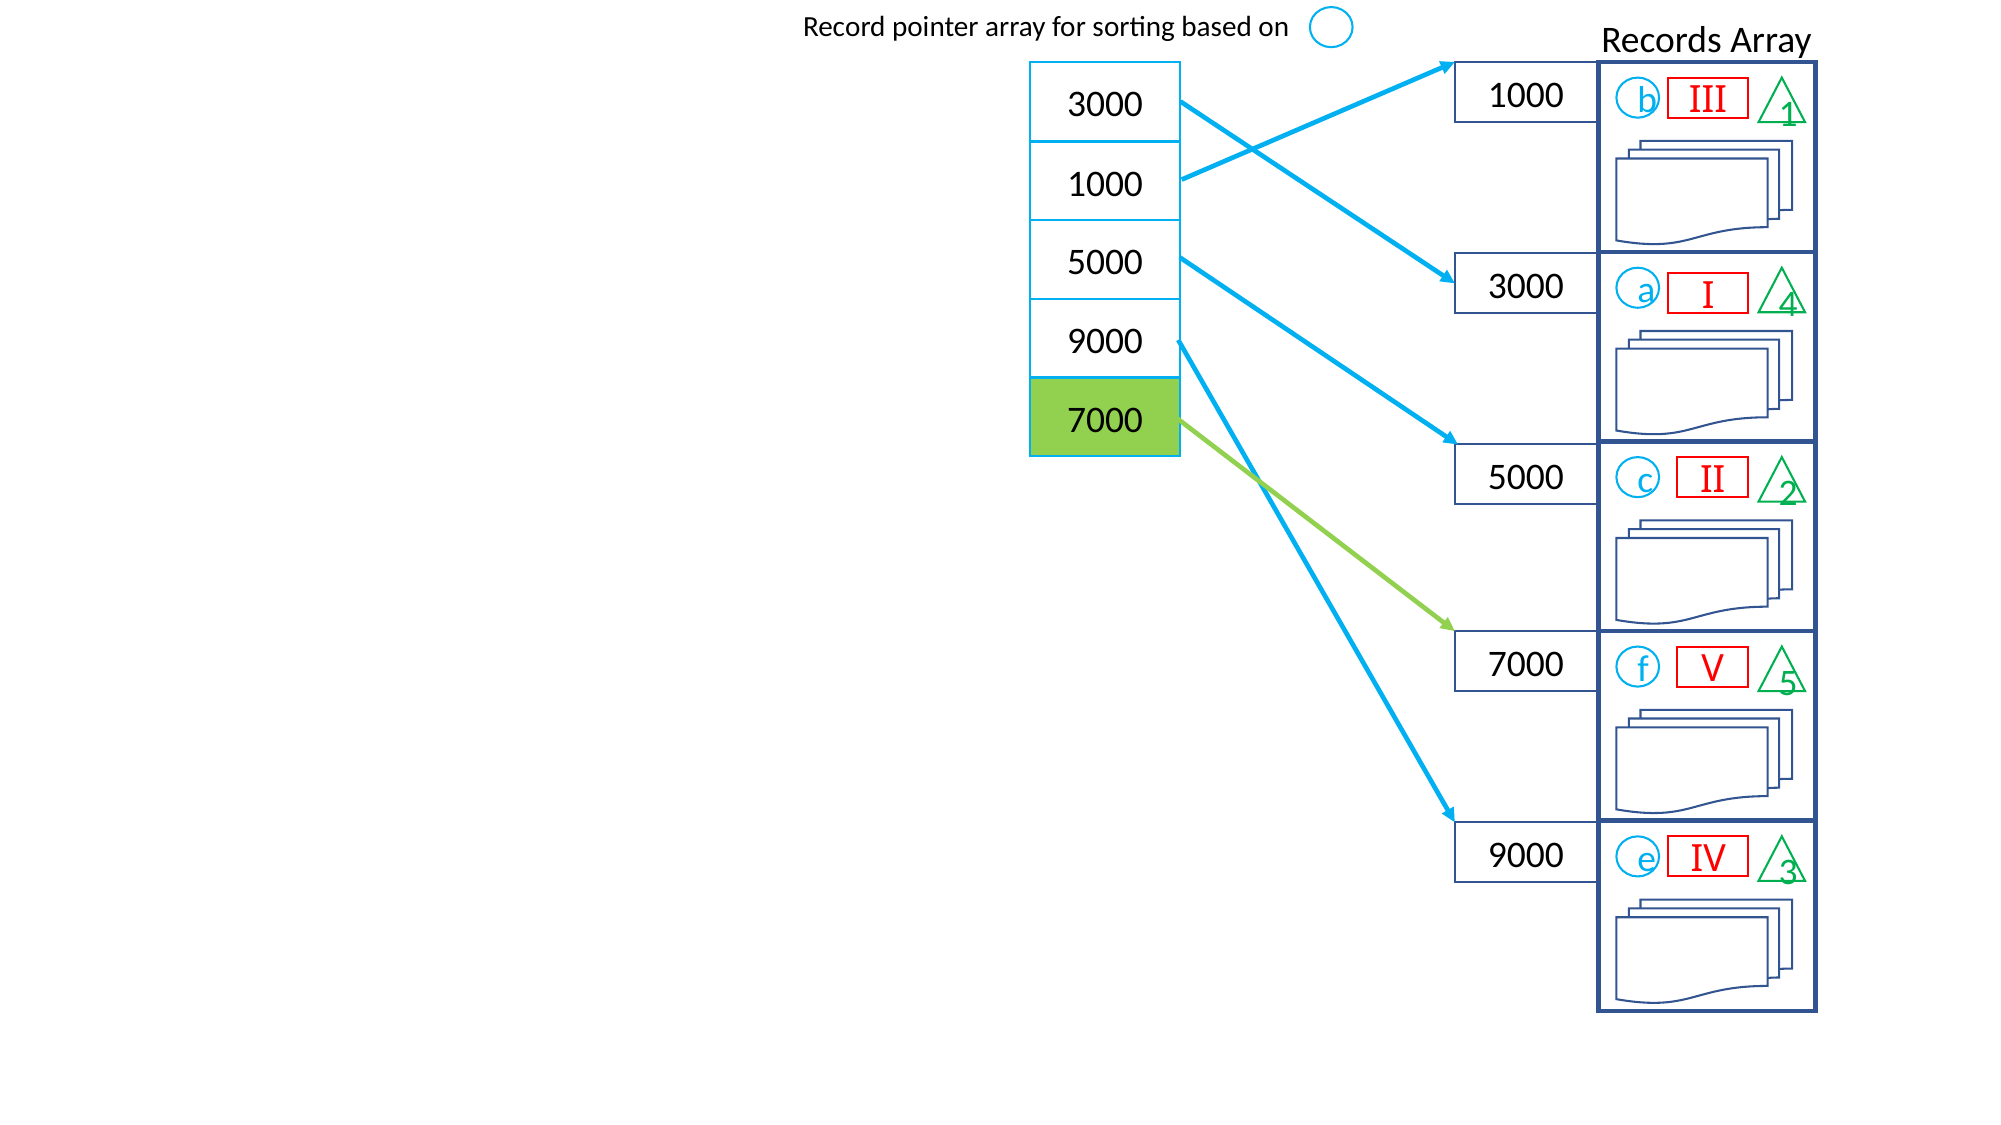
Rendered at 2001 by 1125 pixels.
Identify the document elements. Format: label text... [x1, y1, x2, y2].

text_box V [1676, 646, 1749, 688]
text_box b [1615, 76, 1661, 119]
text_box 3 [1756, 834, 1807, 882]
text_box e [1615, 835, 1661, 878]
text_box c [1615, 456, 1661, 499]
text_box 7000 [1455, 630, 1598, 692]
text_box [1615, 329, 1794, 436]
text_box 5000 [1455, 443, 1598, 505]
text_box [1615, 519, 1794, 625]
text_box [1615, 139, 1794, 246]
text_box I [1667, 272, 1749, 314]
text_box Records Array [1586, 7, 1827, 68]
text_box 1000 [1454, 61, 1598, 123]
text_box 9000 [1454, 821, 1598, 883]
text_box 1 [1756, 75, 1807, 124]
text_box 5 [1756, 644, 1807, 693]
text_box [1615, 708, 1794, 815]
text_box [1597, 251, 1817, 441]
text_box [1597, 820, 1817, 1012]
text_box 3000 [1029, 61, 1181, 141]
text_box 4 [1756, 265, 1807, 314]
text_box [1597, 630, 1817, 820]
text_box 9000 [1029, 298, 1179, 377]
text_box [1177, 418, 1455, 632]
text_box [1179, 257, 1458, 445]
text_box 5000 [1029, 219, 1180, 298]
text_box a [1615, 266, 1661, 309]
text_box II [1676, 456, 1749, 498]
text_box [1178, 632, 1455, 823]
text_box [1178, 339, 1455, 418]
text_box [1597, 68, 1817, 251]
text_box IV [1667, 835, 1749, 877]
text_box [1597, 441, 1817, 630]
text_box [1181, 62, 1455, 180]
text_box [1308, 5, 1354, 49]
text_box [1615, 898, 1794, 1004]
text_box 3000 [1455, 252, 1598, 314]
text_box 2 [1756, 454, 1807, 503]
text_box III [1667, 77, 1749, 119]
text_box Record pointer array for sorting based on [788, 0, 1310, 50]
text_box 7000 [1029, 377, 1178, 457]
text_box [1180, 101, 1455, 257]
text_box 1000 [1029, 141, 1180, 219]
text_box f [1615, 645, 1661, 688]
